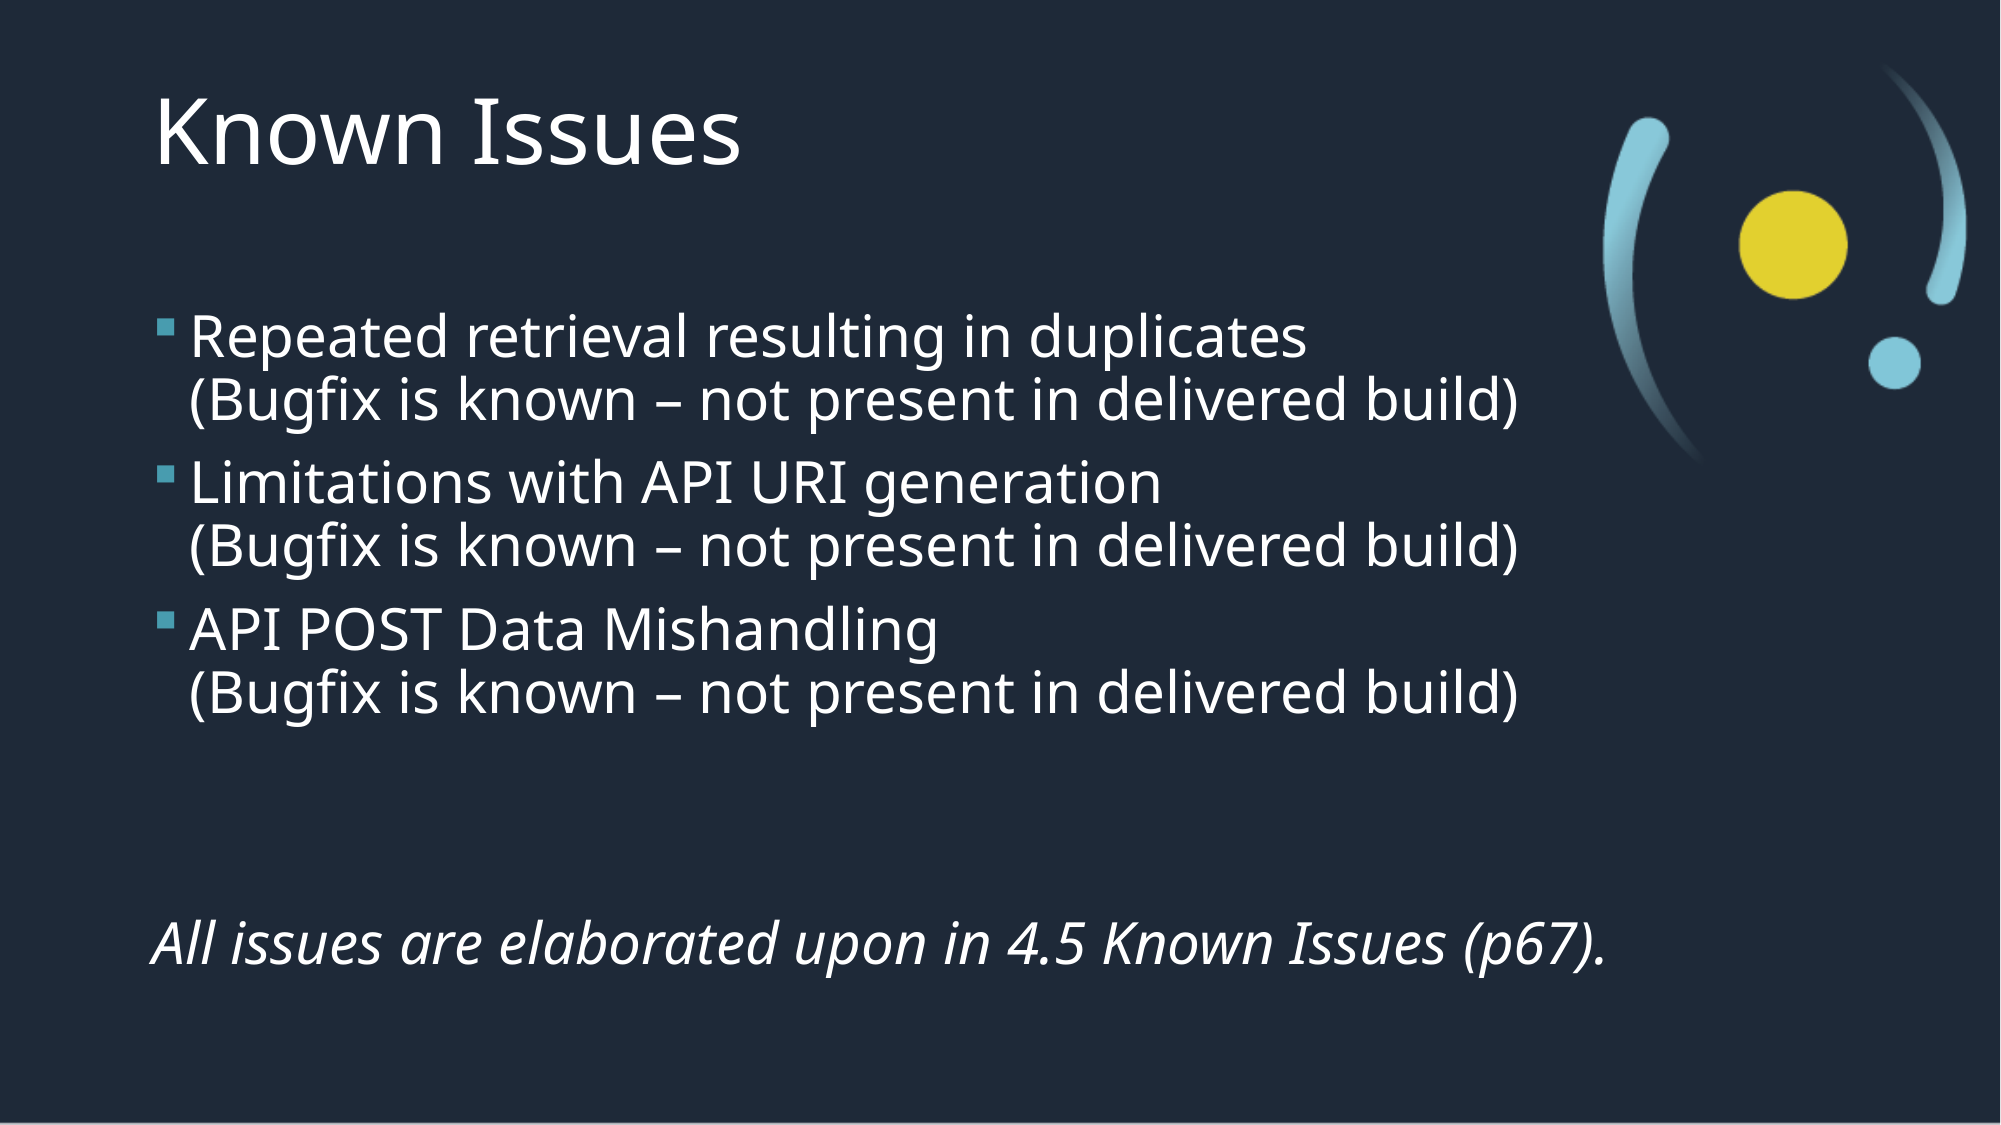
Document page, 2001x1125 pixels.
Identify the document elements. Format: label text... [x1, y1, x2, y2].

title Known Issues [137, 26, 1505, 244]
picture [0, 0, 2001, 1125]
list Repeated retrieval resulting in duplicates (Bugfix is known – not present in delivered build) Limitations with API URI generation (Bugfix is known – not present in delivered build) API POST Data Mishandling (Bugfix is known – not present in delivered build) All issues are elaborated upon in 4.5 Known Issues (p67). [137, 299, 1863, 1014]
